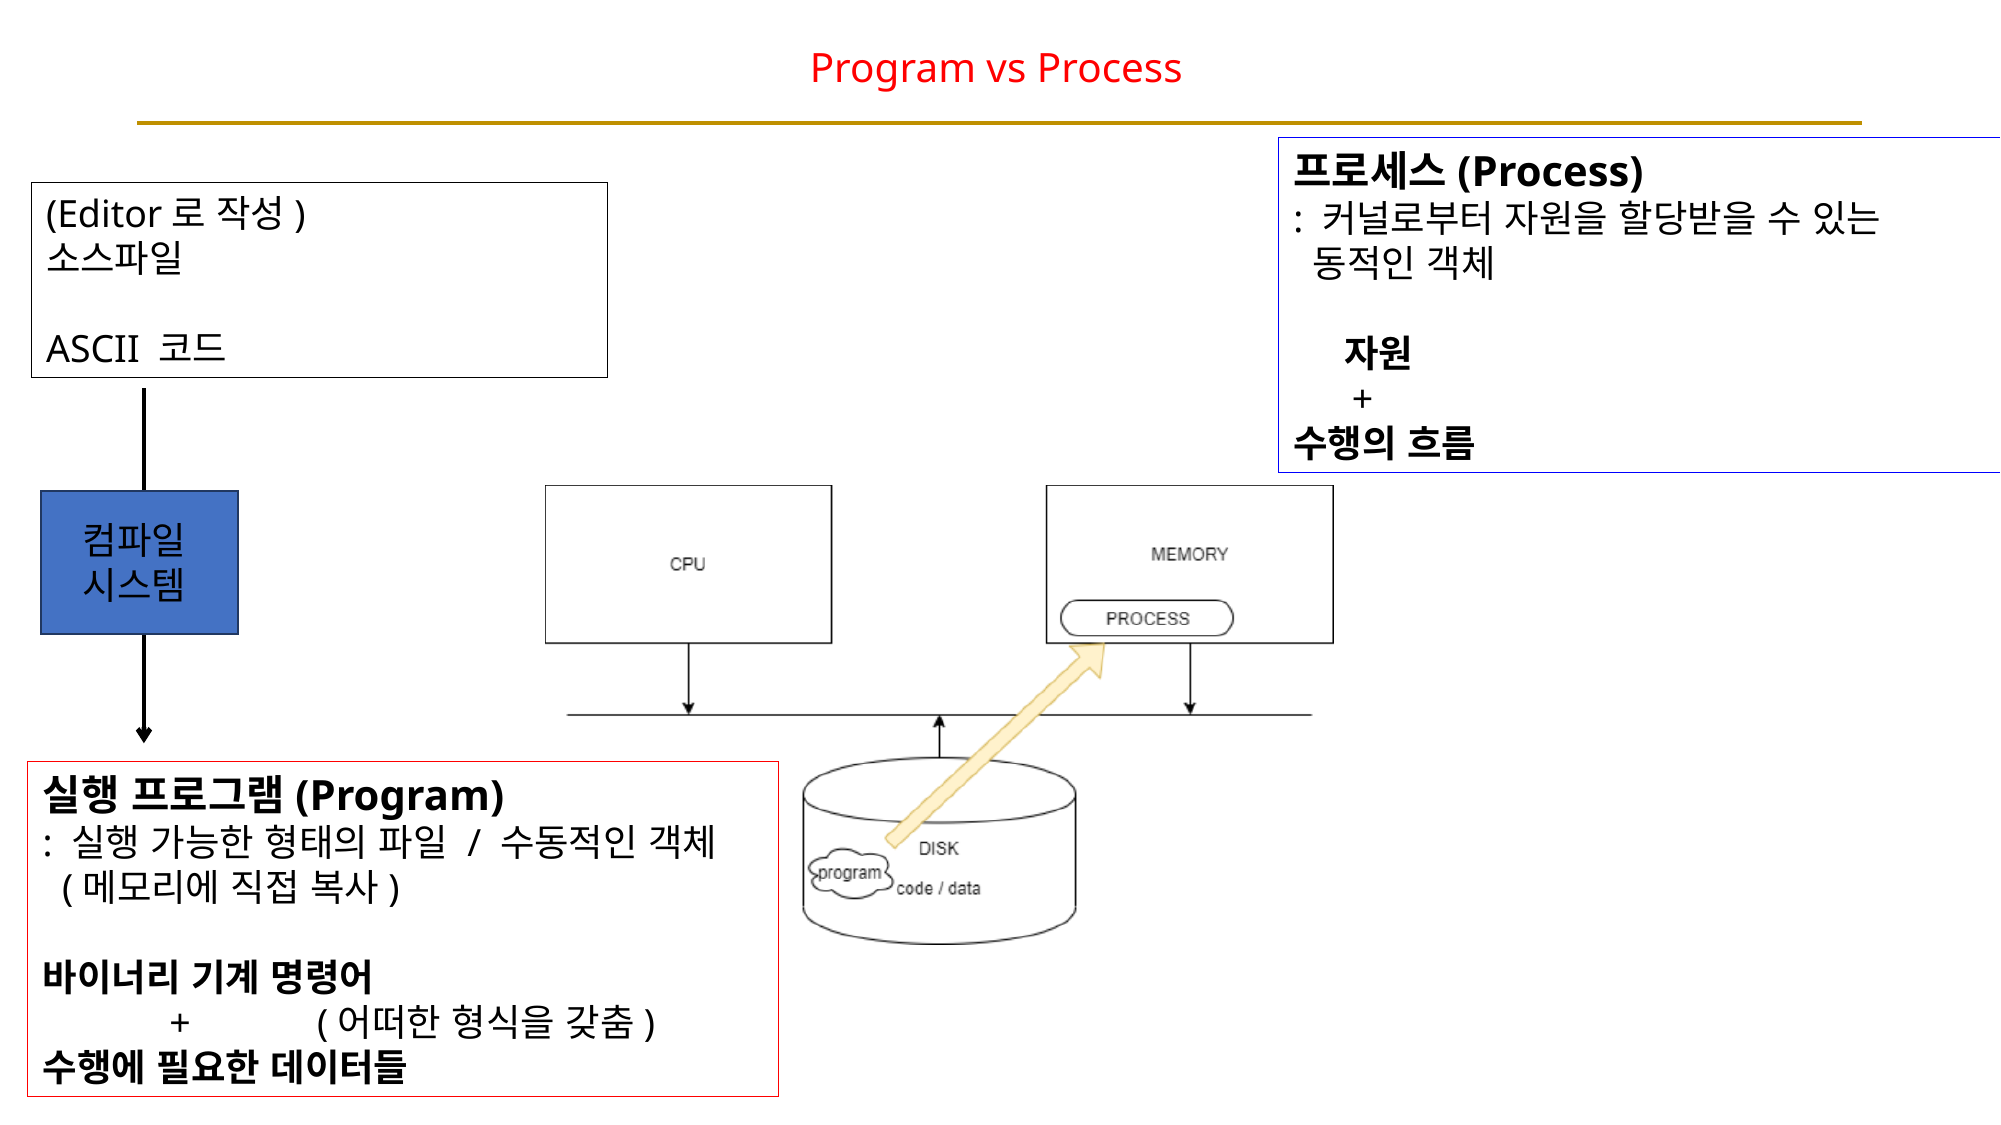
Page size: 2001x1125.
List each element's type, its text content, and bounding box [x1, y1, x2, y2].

text_box 프로세스(Process) : 커널로부터 자원을 할당받을 수 있는 동적인 객체 자원 + 수행의 흐름 [1278, 137, 2000, 473]
text_box [40, 490, 239, 565]
text_box 컴파일 시스템 [68, 566, 321, 615]
title Program vs Process [320, 31, 1684, 103]
text_box [40, 566, 239, 635]
text_box 컴파일 시스템 [68, 509, 321, 565]
text_box 실행 프로그램(Program) : 실행 가능한 형태의 파일 / 수동적인 객체 (메모리에 직접 복사) 바이너리 기계 명령어 + (어떠한 형식을 갖춤) 수행에 필요한 데이터들 [27, 761, 779, 1097]
picture [534, 474, 1341, 948]
text_box (Editor로 작성) 소스파일 ASCII 코드 [31, 182, 608, 378]
